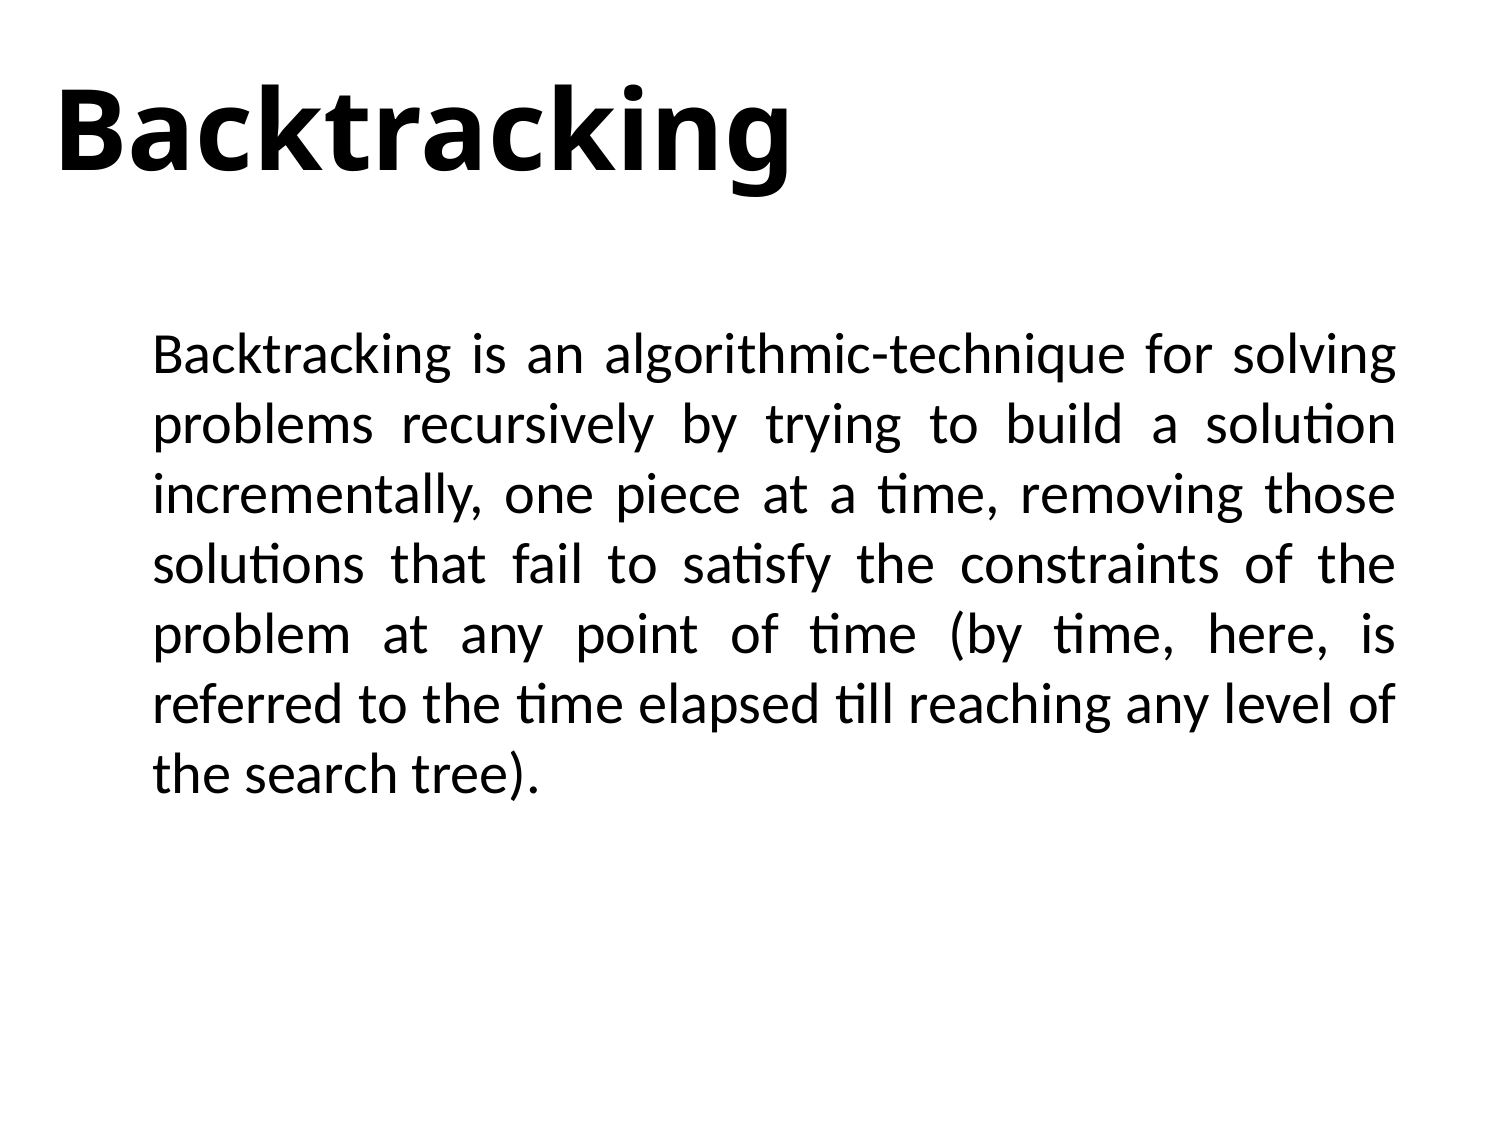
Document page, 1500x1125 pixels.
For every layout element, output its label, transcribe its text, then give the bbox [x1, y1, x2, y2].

title Backtracking [37, 24, 1332, 243]
text_box Backtracking is an algorithmic-technique for solving problems recursively by trying to build a solution incrementally, one piece at a time, removing those solutions that fail to satisfy the constraints of the problem at any point of time (by time, here, is referred to the time elapsed till reaching any level of the search tree). [137, 307, 1413, 813]
